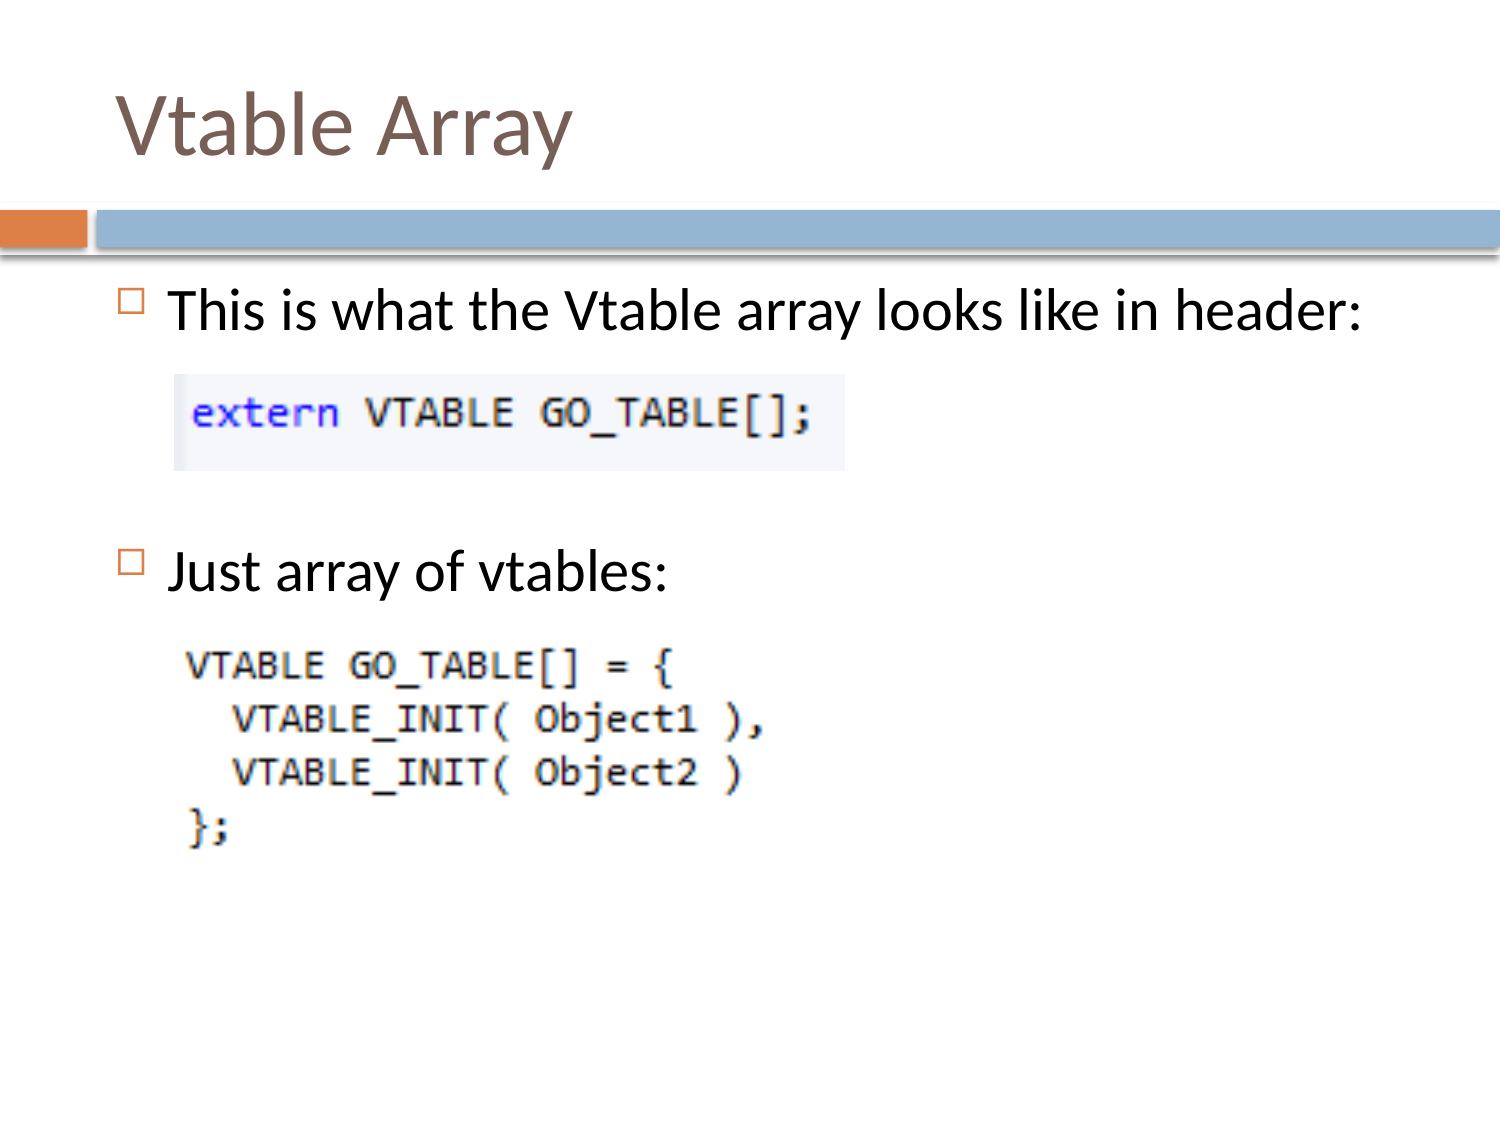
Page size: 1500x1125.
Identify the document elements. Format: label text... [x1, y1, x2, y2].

list This is what the Vtable array looks like in header: Just array of vtables: [100, 262, 1438, 1000]
picture [174, 374, 845, 472]
title Vtable Array [100, 37, 1438, 200]
picture [174, 633, 796, 863]
